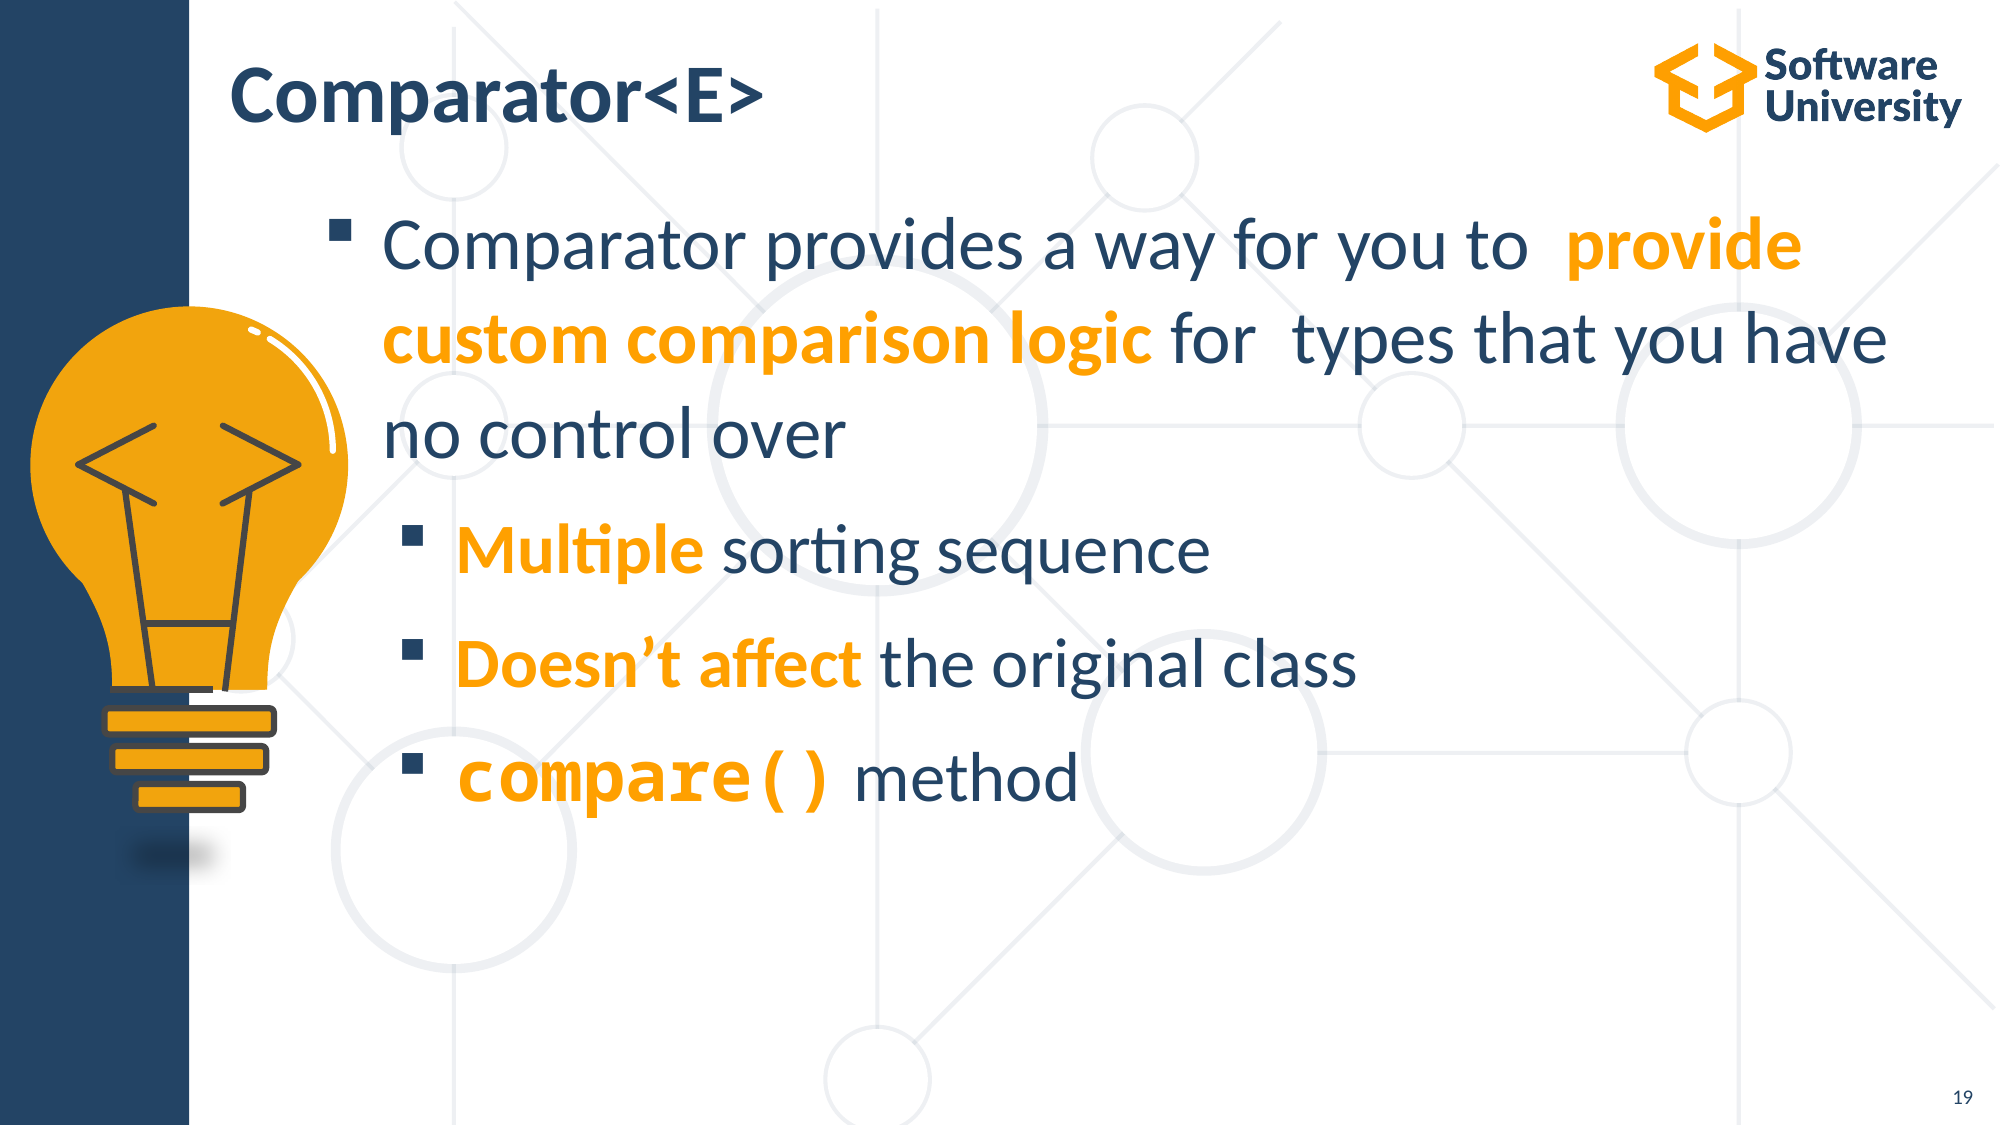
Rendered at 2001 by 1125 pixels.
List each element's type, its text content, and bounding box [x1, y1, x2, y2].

picture [1641, 31, 1973, 145]
text_box 19 [1927, 1067, 1989, 1117]
list Comparator provides a way for you to provide custom comparison logic for types that you have no control over Multiple sorting sequence Doesn’t affect the original class compare() method [306, 183, 1968, 1094]
title Comparator<E> [212, 16, 1628, 162]
